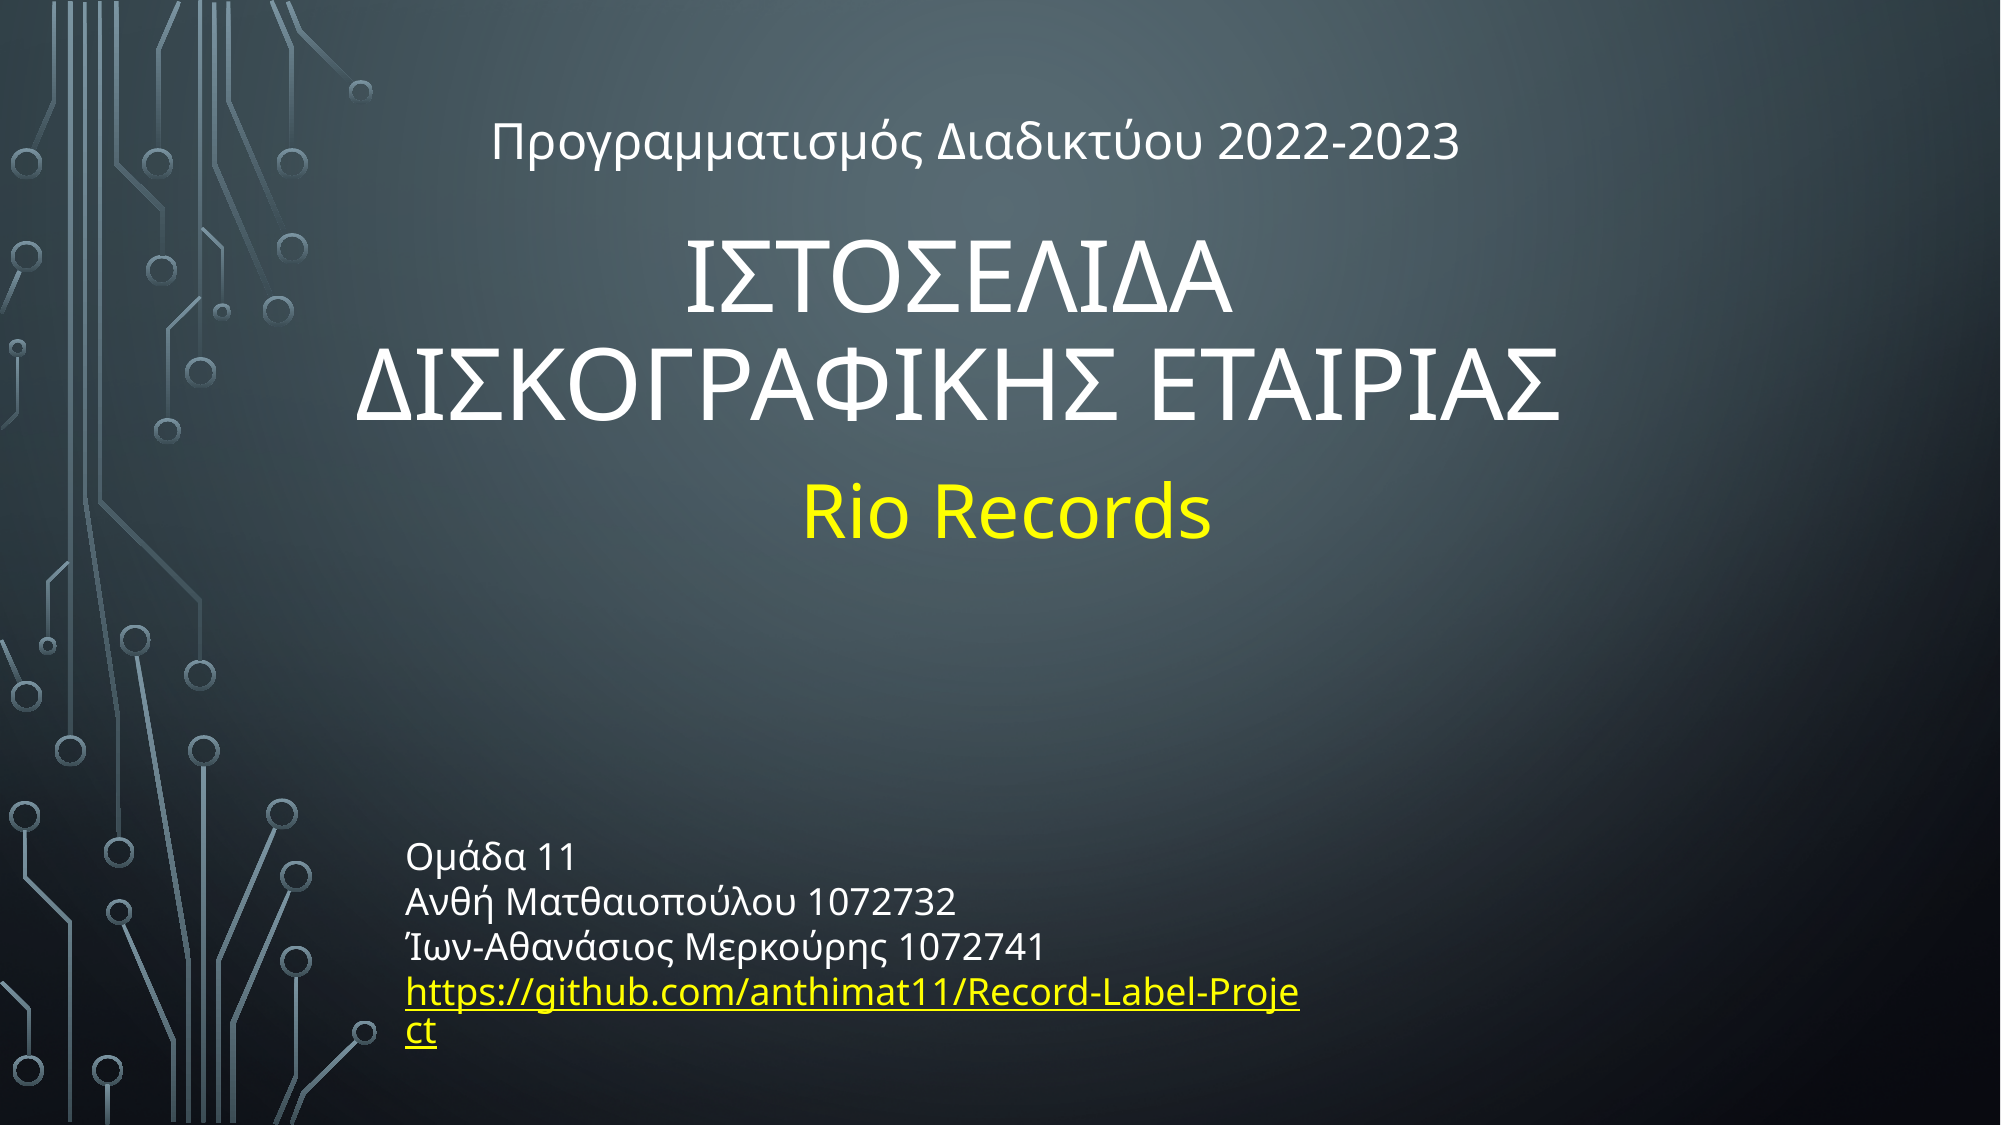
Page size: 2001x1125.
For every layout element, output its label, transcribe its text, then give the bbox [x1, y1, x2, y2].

text_box Ομάδα 11 Ανθή Ματθαιοπούλου 1072732 Ίων-Αθανάσιος Μερκούρης 1072741 https://github.com/anthimat11/Record-Label-Project [390, 825, 1333, 1027]
text_box Προγραμματισμός Διαδικτύου 2022-2023 [475, 102, 1525, 177]
title ΙΣΤΟΣΕΛΙΔΑ ΔΙσΚΟΓΡΑΦΙΚΗΣ ΕΤΑΙΡΙΑΣ [238, 177, 1681, 450]
text_box Rio Records [785, 455, 1570, 561]
